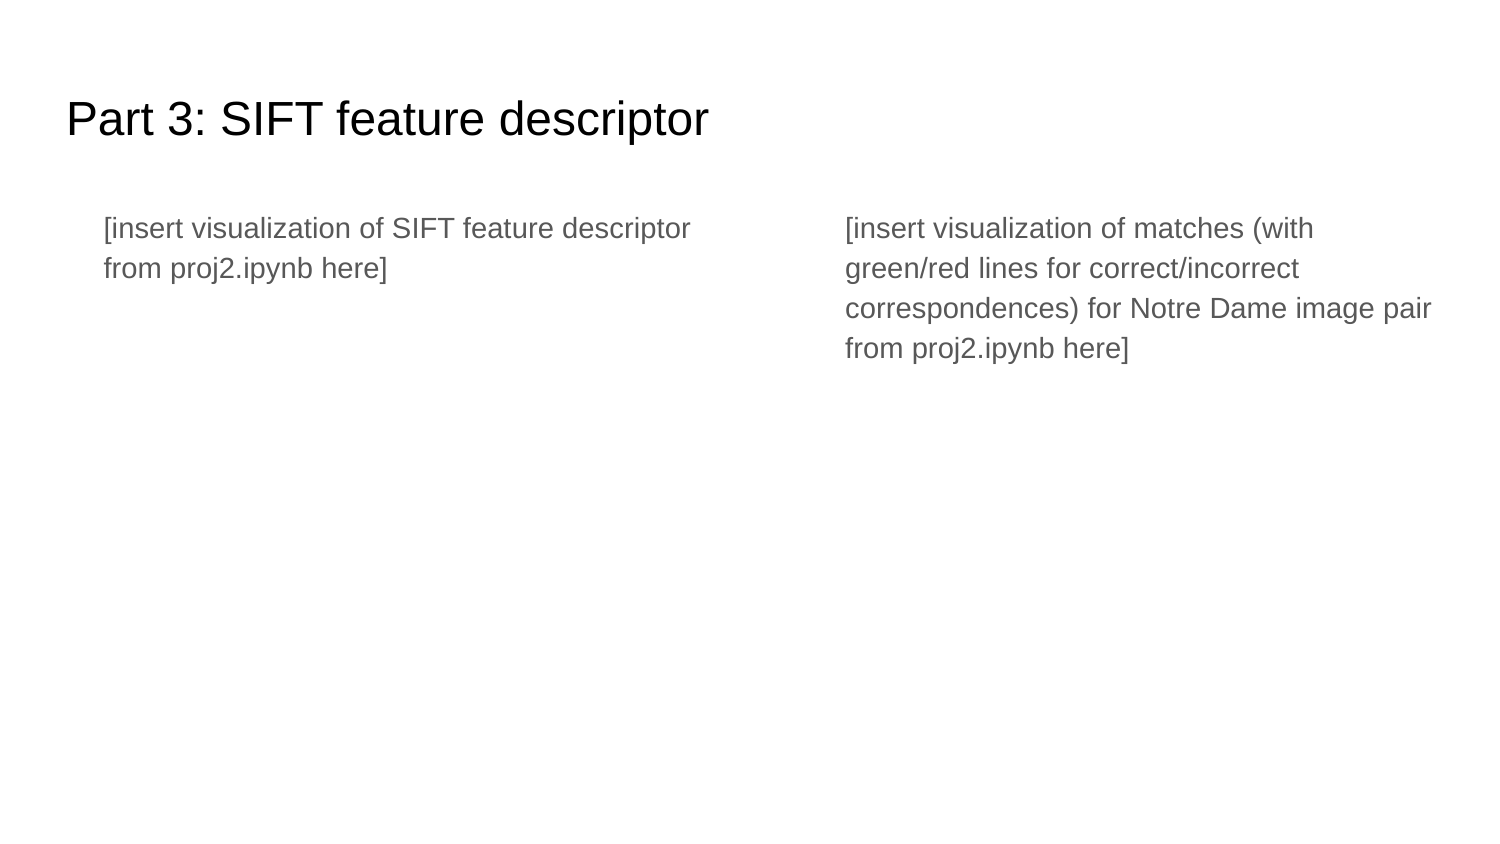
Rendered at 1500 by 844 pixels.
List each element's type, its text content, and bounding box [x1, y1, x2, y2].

title Part 3: SIFT feature descriptor [51, 72, 1449, 167]
list [insert visualization of SIFT feature descriptor from proj2.ipynb here] [51, 189, 708, 750]
list [insert visualization of matches (with green/red lines for correct/incorrect correspondences) for Notre Dame image pair from proj2.ipynb here] # matches (out of 100): [insert # matches here] Accuracy: [insert accuracy here] [792, 189, 1449, 750]
